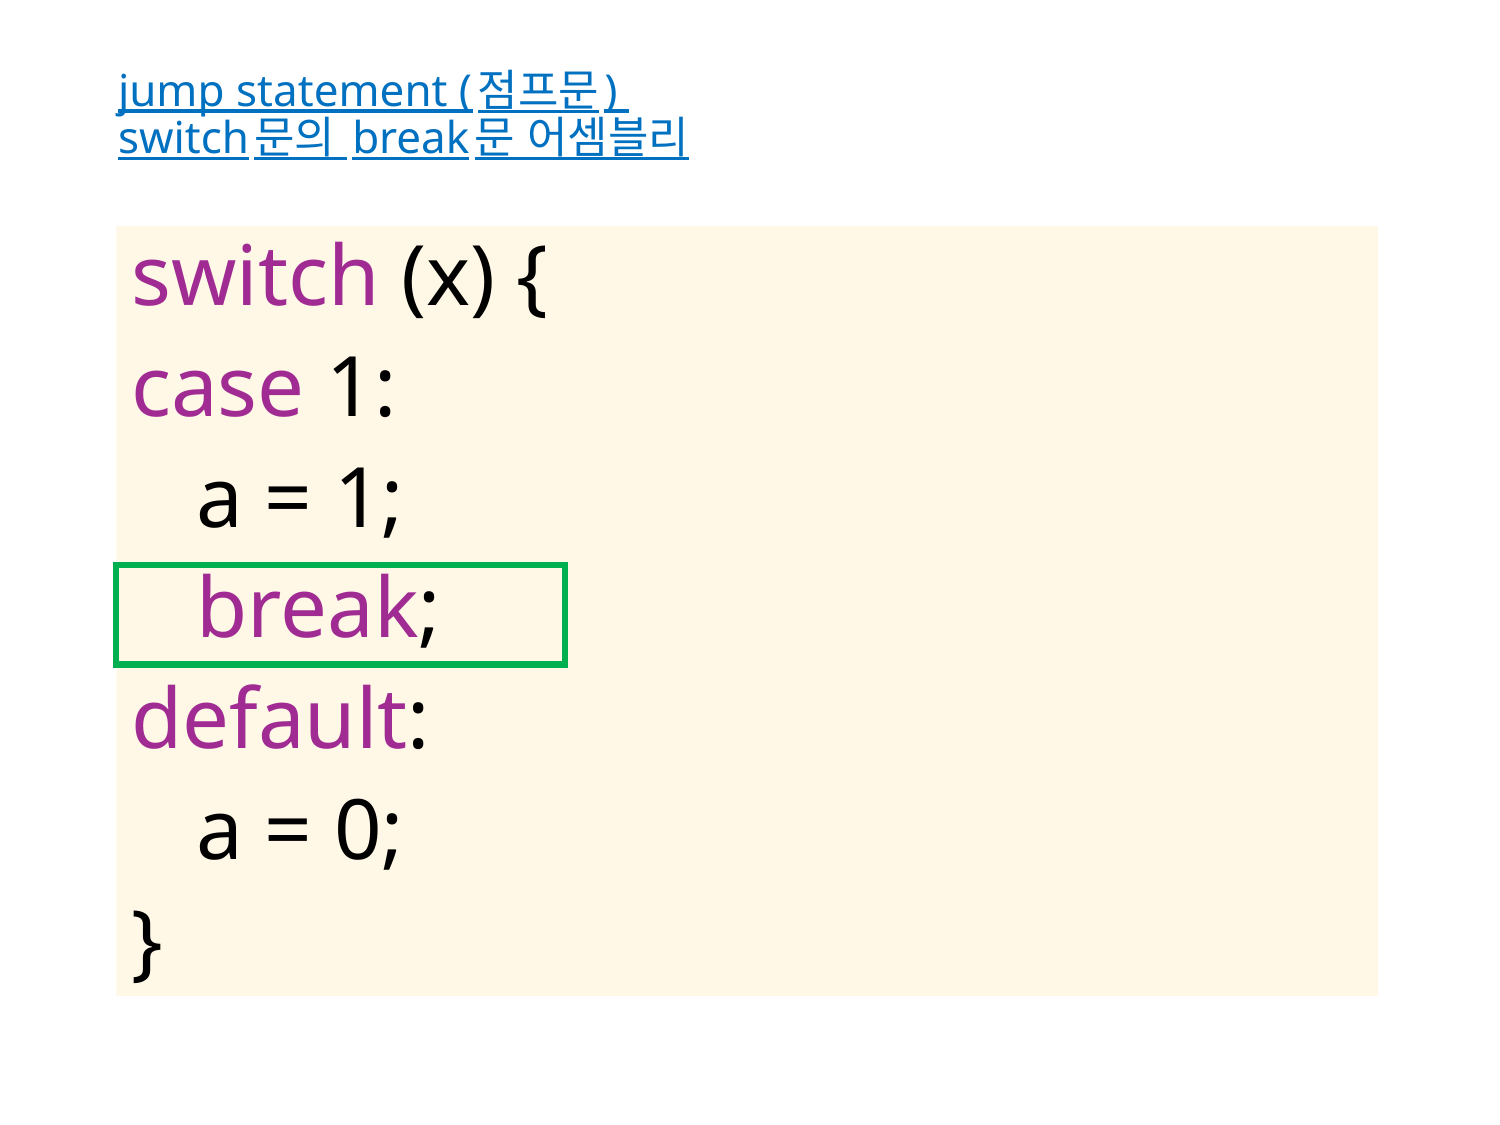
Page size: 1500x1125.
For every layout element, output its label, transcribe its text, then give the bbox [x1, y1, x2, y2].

title jump statement (점프문) switch문의 break문 어셈블리 [103, 59, 1458, 172]
list switch (x) { case 1: a = 1; break; default: a = 0; } [116, 226, 1378, 996]
text_box [115, 563, 567, 666]
